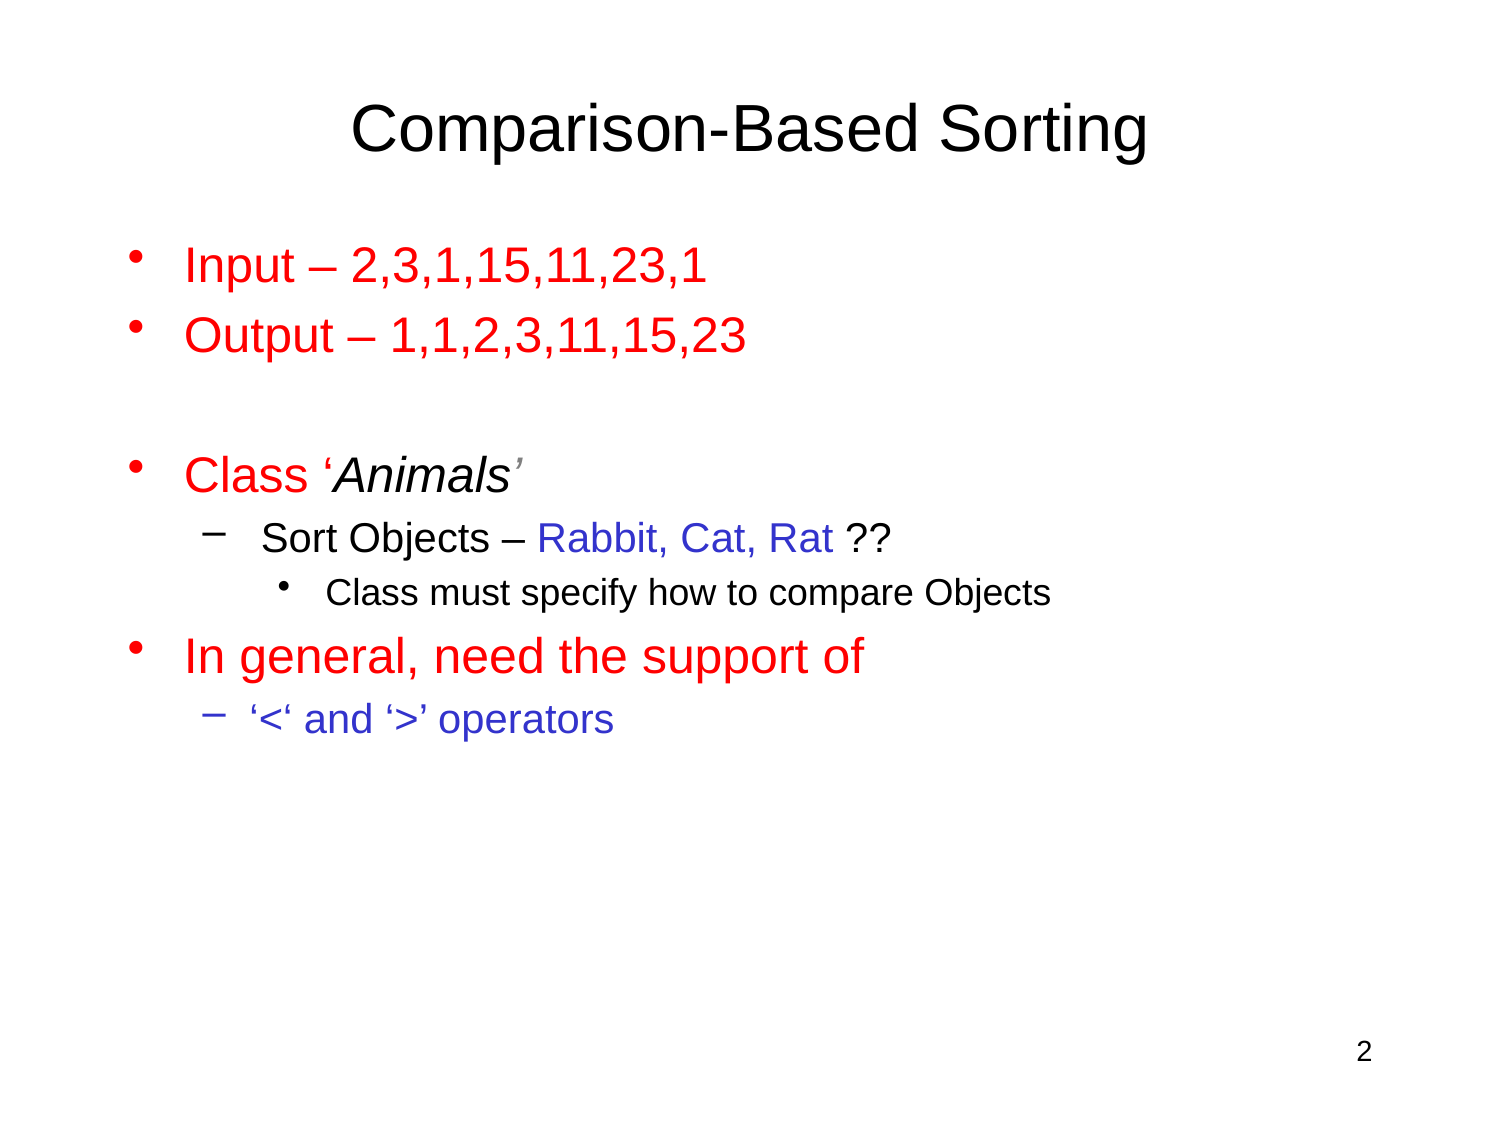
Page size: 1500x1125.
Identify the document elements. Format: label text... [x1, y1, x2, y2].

title Comparison-Based Sorting [112, 62, 1388, 188]
list Input – 2,3,1,15,11,23,1 Output – 1,1,2,3,11,15,23 Class ‘Animals’ Sort Objects – Rabbit, Cat, Rat ?? Class must specify how to compare Objects In general, need the support of ‘<‘ and ‘>’ operators [112, 224, 1388, 1000]
slide_number 2 [1074, 1024, 1388, 1101]
